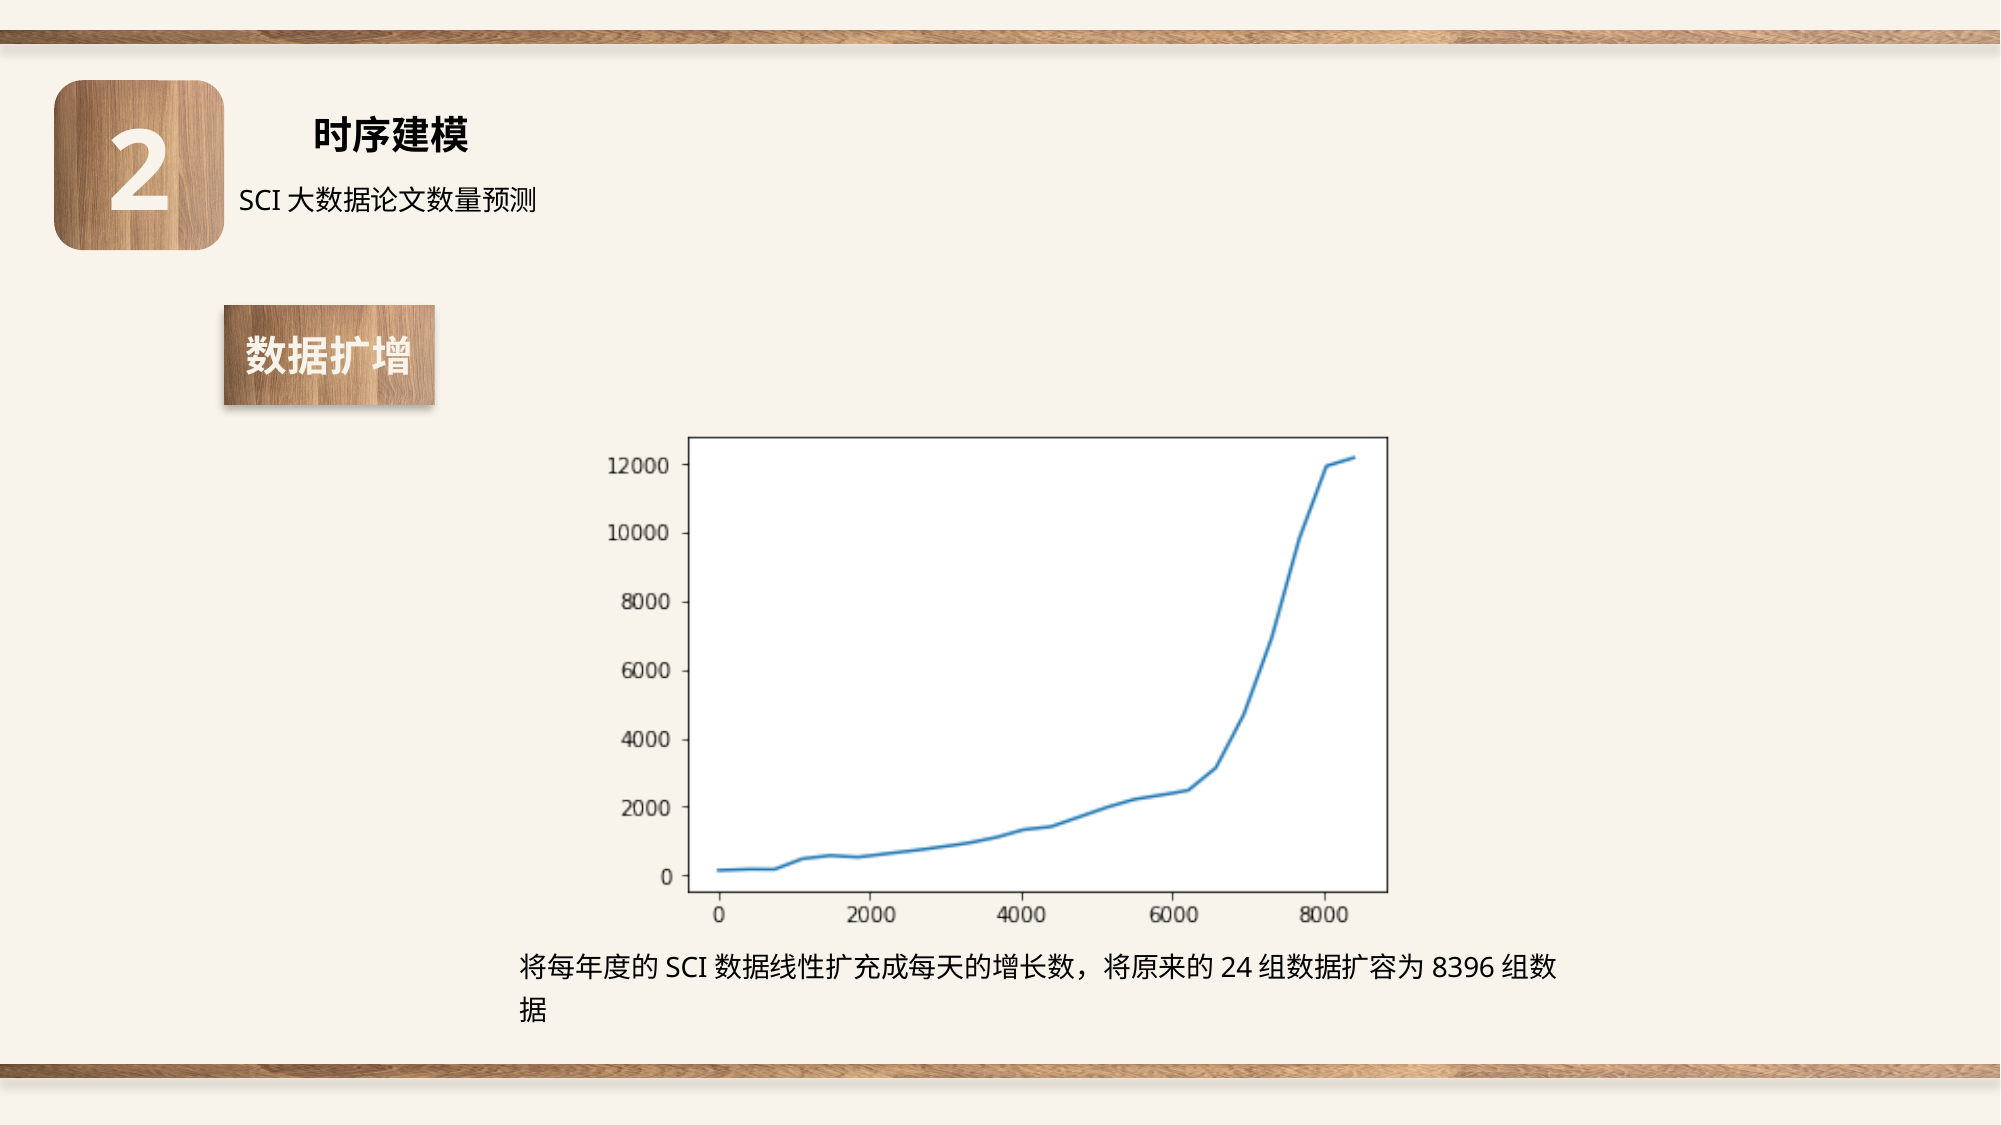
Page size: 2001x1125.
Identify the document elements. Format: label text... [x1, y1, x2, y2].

text_box 将每年度的SCI数据线性扩充成每天的增长数，将原来的24组数据扩容为8396组数据 [505, 932, 1574, 1034]
picture [0, 1064, 2000, 1078]
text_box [54, 80, 559, 251]
picture [0, 30, 2000, 44]
text_box 数据扩增 [224, 305, 435, 405]
picture [592, 416, 1408, 942]
